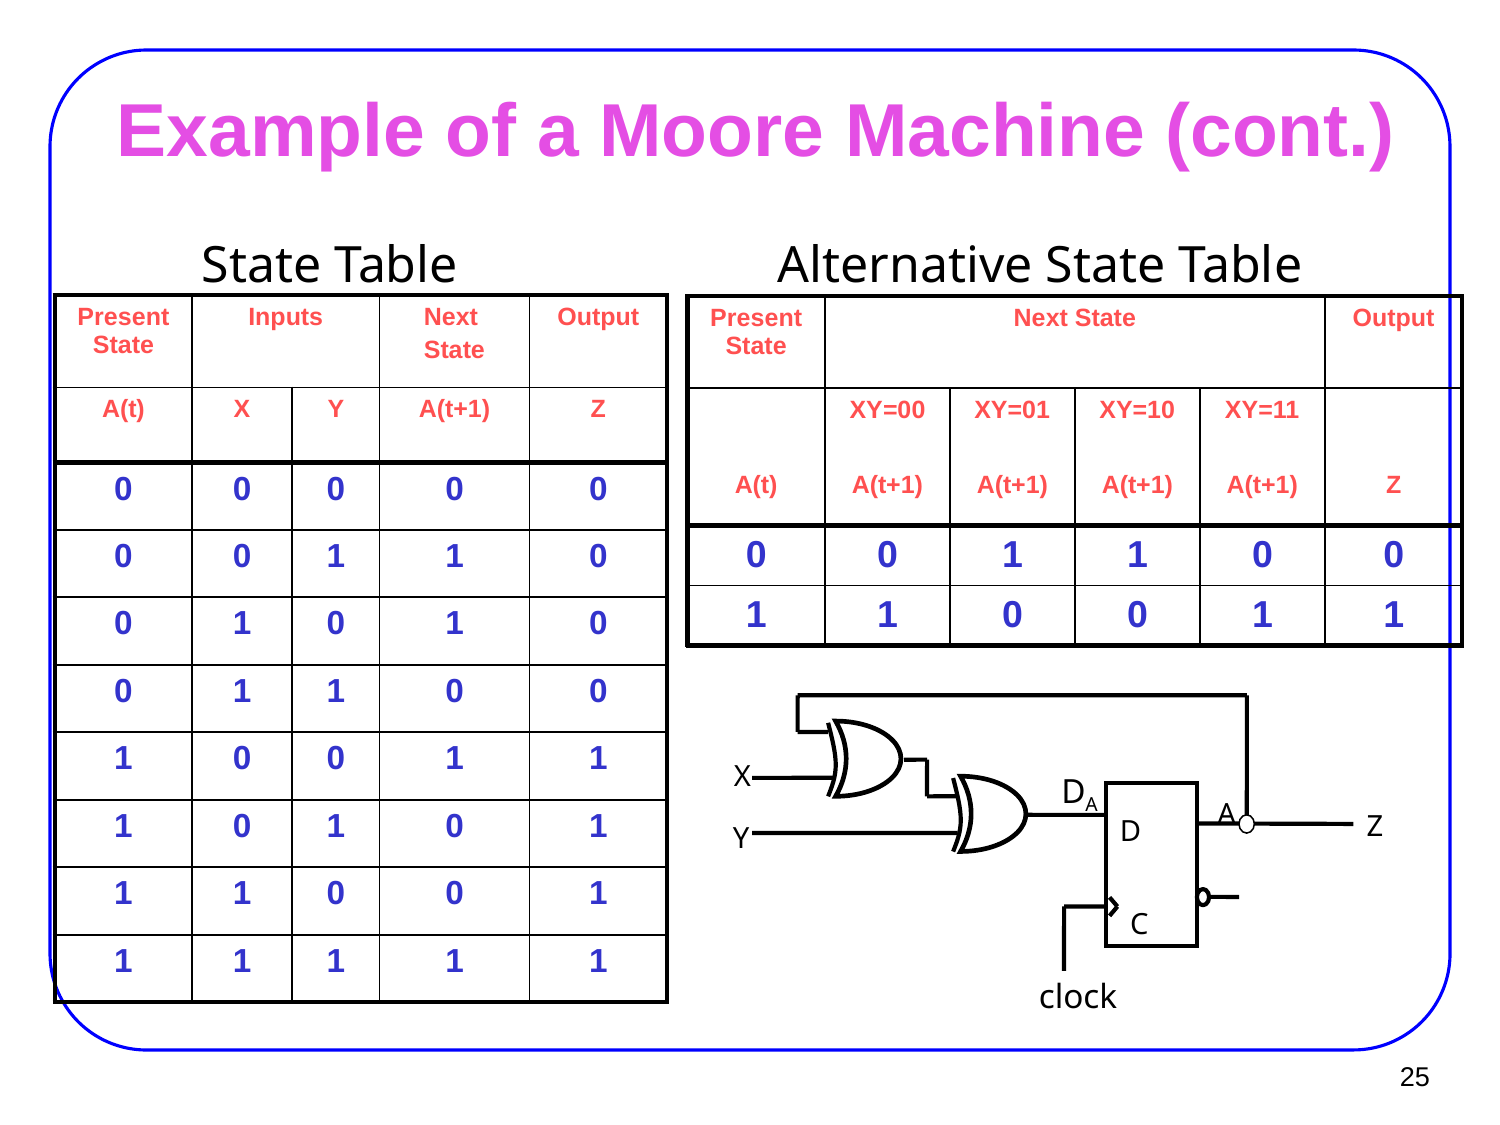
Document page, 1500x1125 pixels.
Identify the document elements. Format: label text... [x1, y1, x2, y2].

table_cell 0 [293, 598, 379, 664]
table_cell 1 [530, 868, 665, 934]
table_cell Z [530, 388, 665, 460]
text_box [1196, 889, 1210, 906]
table_cell XY=10 [1076, 389, 1199, 463]
table_cell 0 [293, 465, 379, 529]
table_cell 1 [57, 733, 191, 799]
title Example of a Moore Machine (cont.) [0, 32, 1500, 220]
table_cell 0 [1326, 528, 1460, 585]
text_box Alternative State Table [762, 225, 1388, 301]
table_header Present State [690, 300, 824, 387]
table_cell 1 [293, 666, 379, 731]
table_cell 1 [690, 586, 824, 643]
table_cell A(t) [690, 463, 824, 523]
table_cell 0 [380, 666, 529, 731]
table_cell 1 [380, 936, 529, 1000]
table_cell 1 [193, 936, 291, 1000]
table_cell 0 [380, 801, 529, 866]
slide_number 25 [1351, 1047, 1444, 1104]
table_cell A(t+1) [951, 463, 1074, 523]
text_box Z [1351, 799, 1399, 850]
table_cell 0 [293, 868, 379, 934]
table_cell A(t+1) [826, 463, 949, 523]
table_cell 0 [1201, 528, 1324, 585]
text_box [952, 775, 1027, 852]
table_cell 0 [380, 868, 529, 934]
text_box clock [1024, 967, 1133, 1023]
table_cell 1 [826, 586, 949, 643]
table_cell 1 [57, 868, 191, 934]
table_cell 0 [193, 733, 291, 799]
table_cell 1 [193, 666, 291, 731]
table_cell 1 [193, 868, 291, 934]
table_cell 0 [951, 586, 1074, 643]
table_cell 0 [826, 528, 949, 585]
text_box X [718, 749, 766, 800]
text_box C [1115, 898, 1164, 948]
text_box [1106, 782, 1197, 947]
table_cell XY=00 [826, 389, 949, 463]
text_box DA [1046, 762, 1113, 823]
table_cell 1 [293, 801, 379, 866]
text_box D [1105, 804, 1157, 855]
table_cell 1 [951, 528, 1074, 585]
table_cell 1 [530, 733, 665, 799]
table_cell 0 [293, 733, 379, 799]
table_cell A(t) [57, 388, 191, 460]
table_cell 0 [530, 666, 665, 731]
table_header Output [530, 300, 665, 387]
table_cell A(t+1) [380, 388, 529, 460]
table_header Next State [826, 301, 1324, 387]
table_cell Y [293, 388, 379, 460]
table_cell 0 [193, 801, 291, 866]
table_cell 0 [530, 531, 665, 596]
table_cell X [193, 388, 291, 460]
text_box State Table [186, 224, 813, 300]
table_header Output [1326, 298, 1460, 387]
table_cell 0 [57, 465, 191, 529]
table_cell 1 [57, 801, 191, 866]
table_cell [690, 389, 824, 463]
table_cell 1 [1076, 528, 1199, 585]
table_cell 1 [530, 801, 665, 866]
table_cell 0 [57, 598, 191, 664]
table_cell A(t+1) [1076, 463, 1199, 523]
table_cell 0 [1076, 586, 1199, 643]
text_box [1251, 816, 1255, 832]
table_cell 0 [380, 465, 529, 529]
table_header Present State [57, 297, 191, 387]
table_cell 0 [193, 531, 291, 596]
table_cell 0 [690, 528, 824, 585]
table_cell 1 [380, 733, 529, 799]
table_cell 1 [380, 531, 529, 596]
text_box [827, 720, 902, 797]
text_box A [1202, 787, 1251, 838]
table_cell 1 [1201, 586, 1324, 643]
table_cell XY=11 [1201, 389, 1324, 463]
table_cell 0 [57, 531, 191, 596]
table_header Inputs [193, 300, 379, 387]
table_header Next State [380, 300, 529, 387]
table_cell 1 [293, 531, 379, 596]
table_cell Z [1326, 463, 1460, 523]
table_cell XY=01 [951, 389, 1074, 463]
table_cell 0 [530, 465, 665, 529]
table_cell 0 [193, 465, 291, 529]
table_cell 0 [530, 598, 665, 664]
table_cell 1 [57, 936, 191, 1000]
table_cell 1 [530, 936, 665, 1000]
text_box Y [718, 812, 765, 863]
table_cell 1 [380, 598, 529, 664]
table_cell 1 [1326, 586, 1460, 643]
table_cell [1326, 389, 1460, 463]
table_cell 0 [57, 666, 191, 731]
table_cell A(t+1) [1201, 463, 1324, 523]
table_cell 1 [293, 936, 379, 1000]
table_cell 1 [193, 598, 291, 664]
